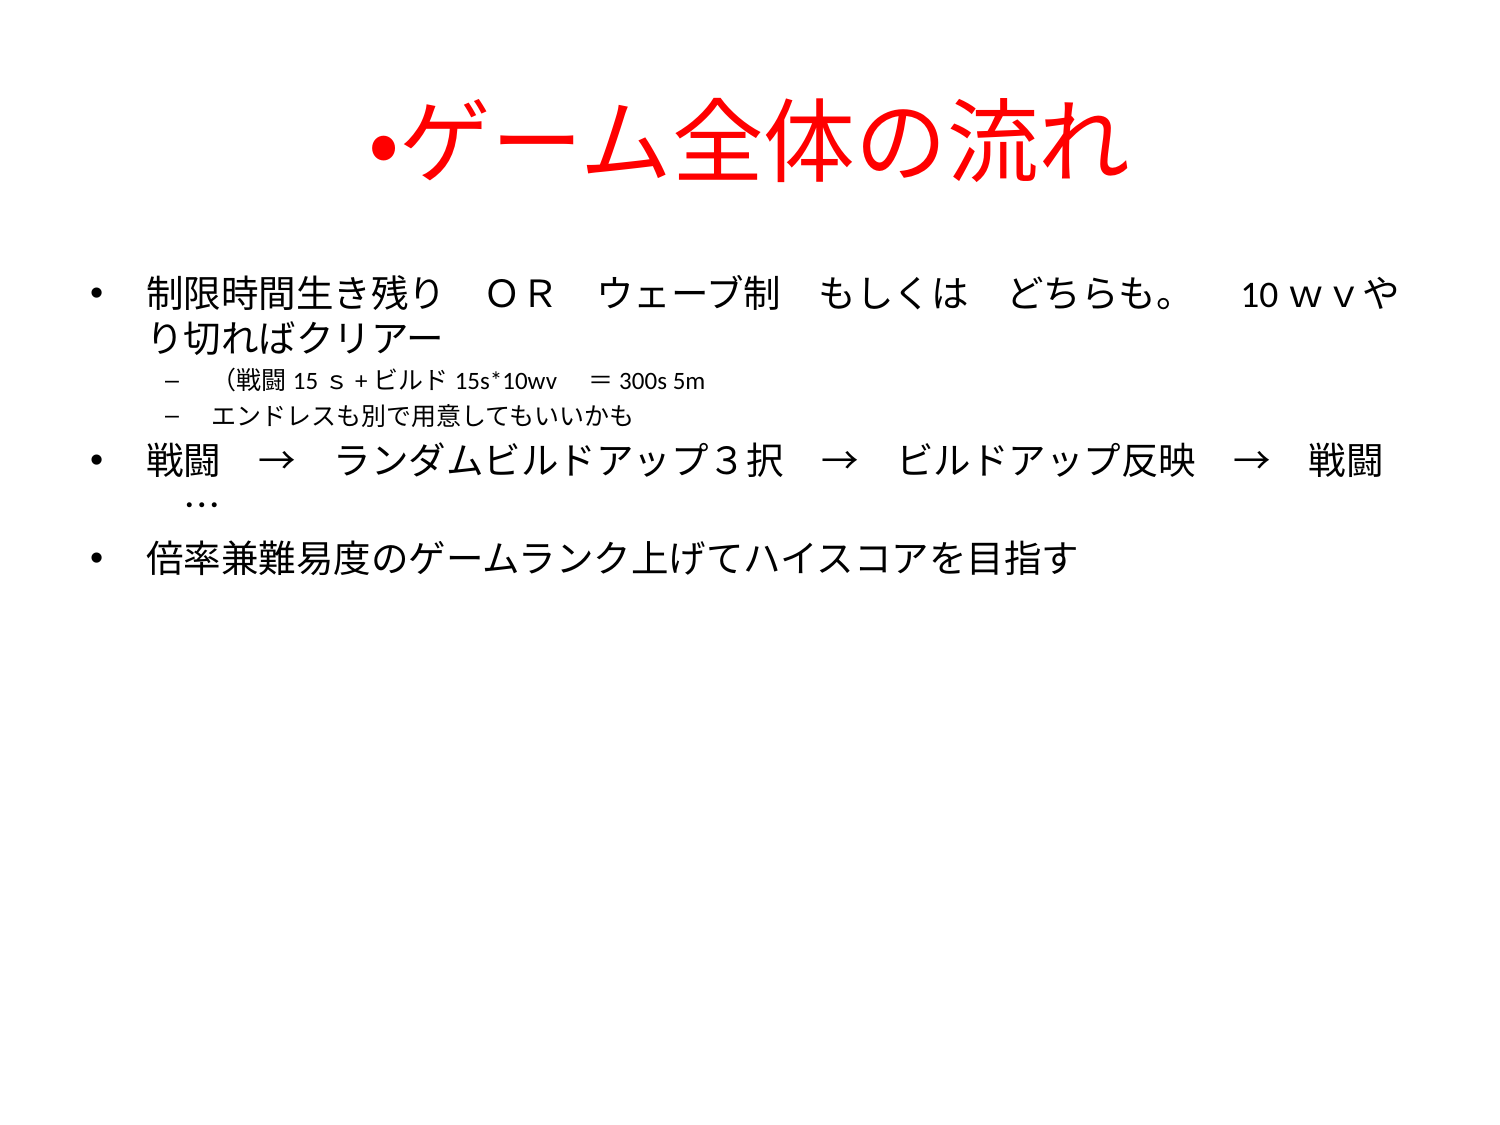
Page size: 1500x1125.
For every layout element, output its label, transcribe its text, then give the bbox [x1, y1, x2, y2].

title ・ゲーム全体の流れ [75, 45, 1425, 233]
list 制限時間生き残り ＯＲ ウェーブ制 もしくは どちらも。 10ｗｖやり切ればクリアー （戦闘15ｓ+ビルド15s*10wv ＝300s 5m エンドレスも別で用意してもいいかも 戦闘 → ランダムビルドアップ３択 → ビルドアップ反映 → 戦闘 … 倍率兼難易度のゲームランク上げてハイスコアを目指す [75, 262, 1425, 1079]
